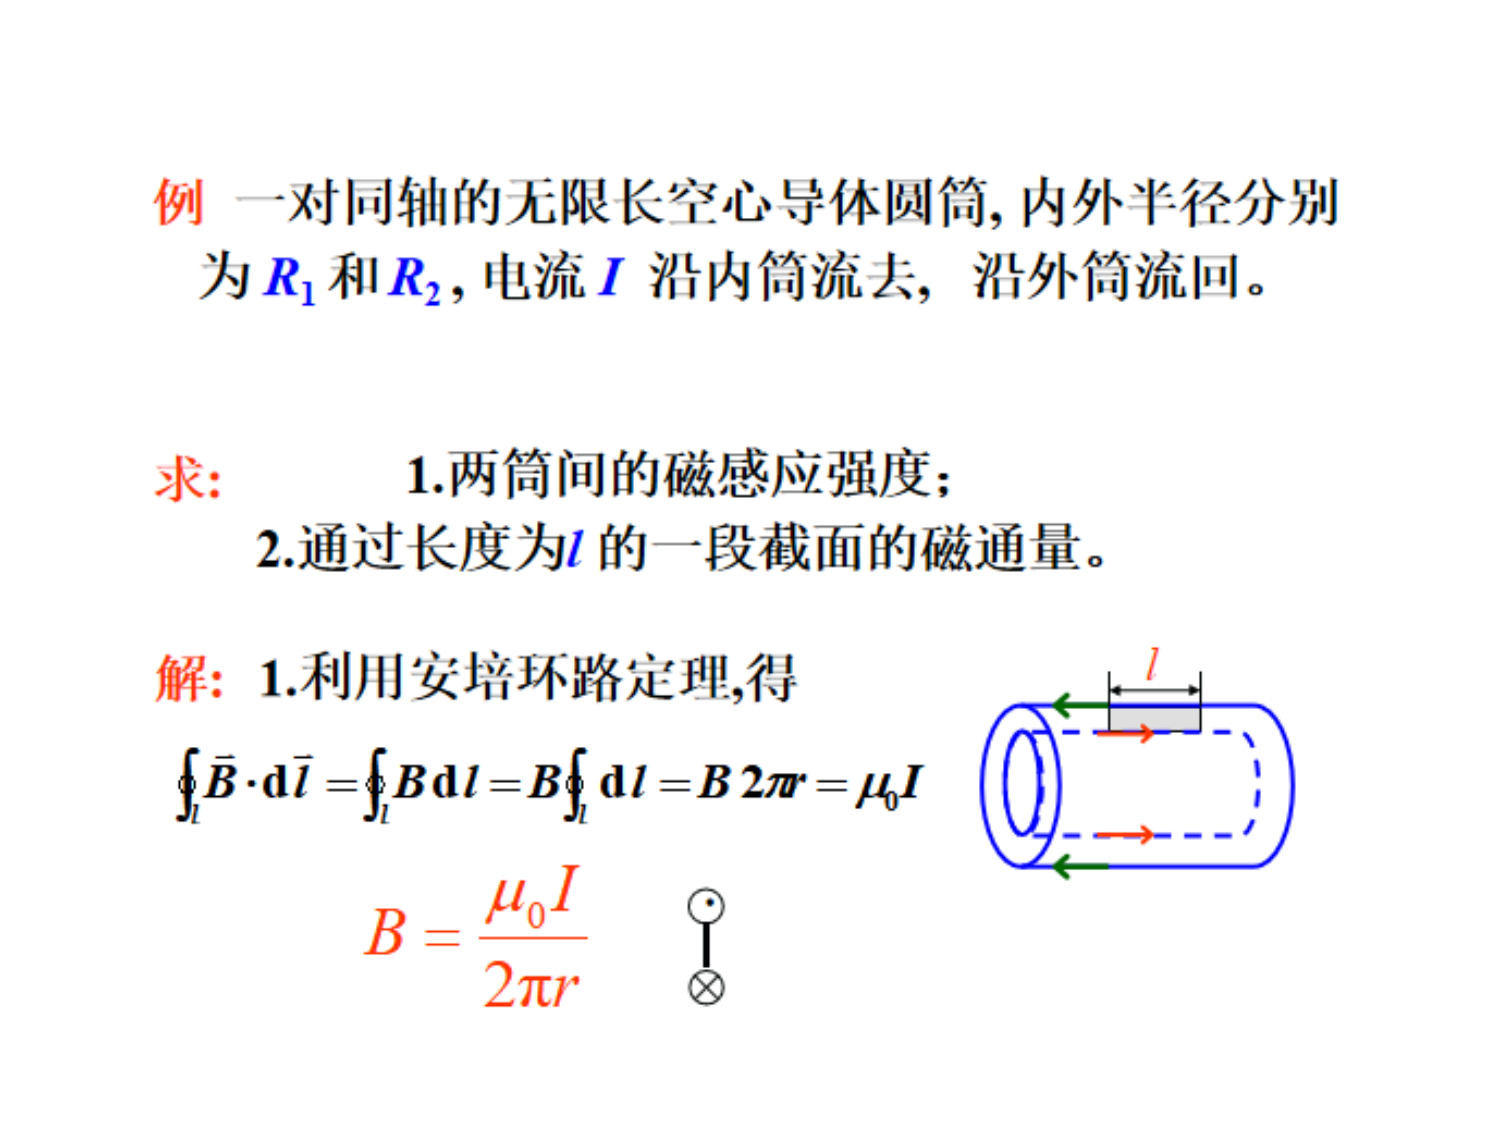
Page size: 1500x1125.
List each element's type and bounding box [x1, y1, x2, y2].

picture [81, 69, 1383, 1030]
